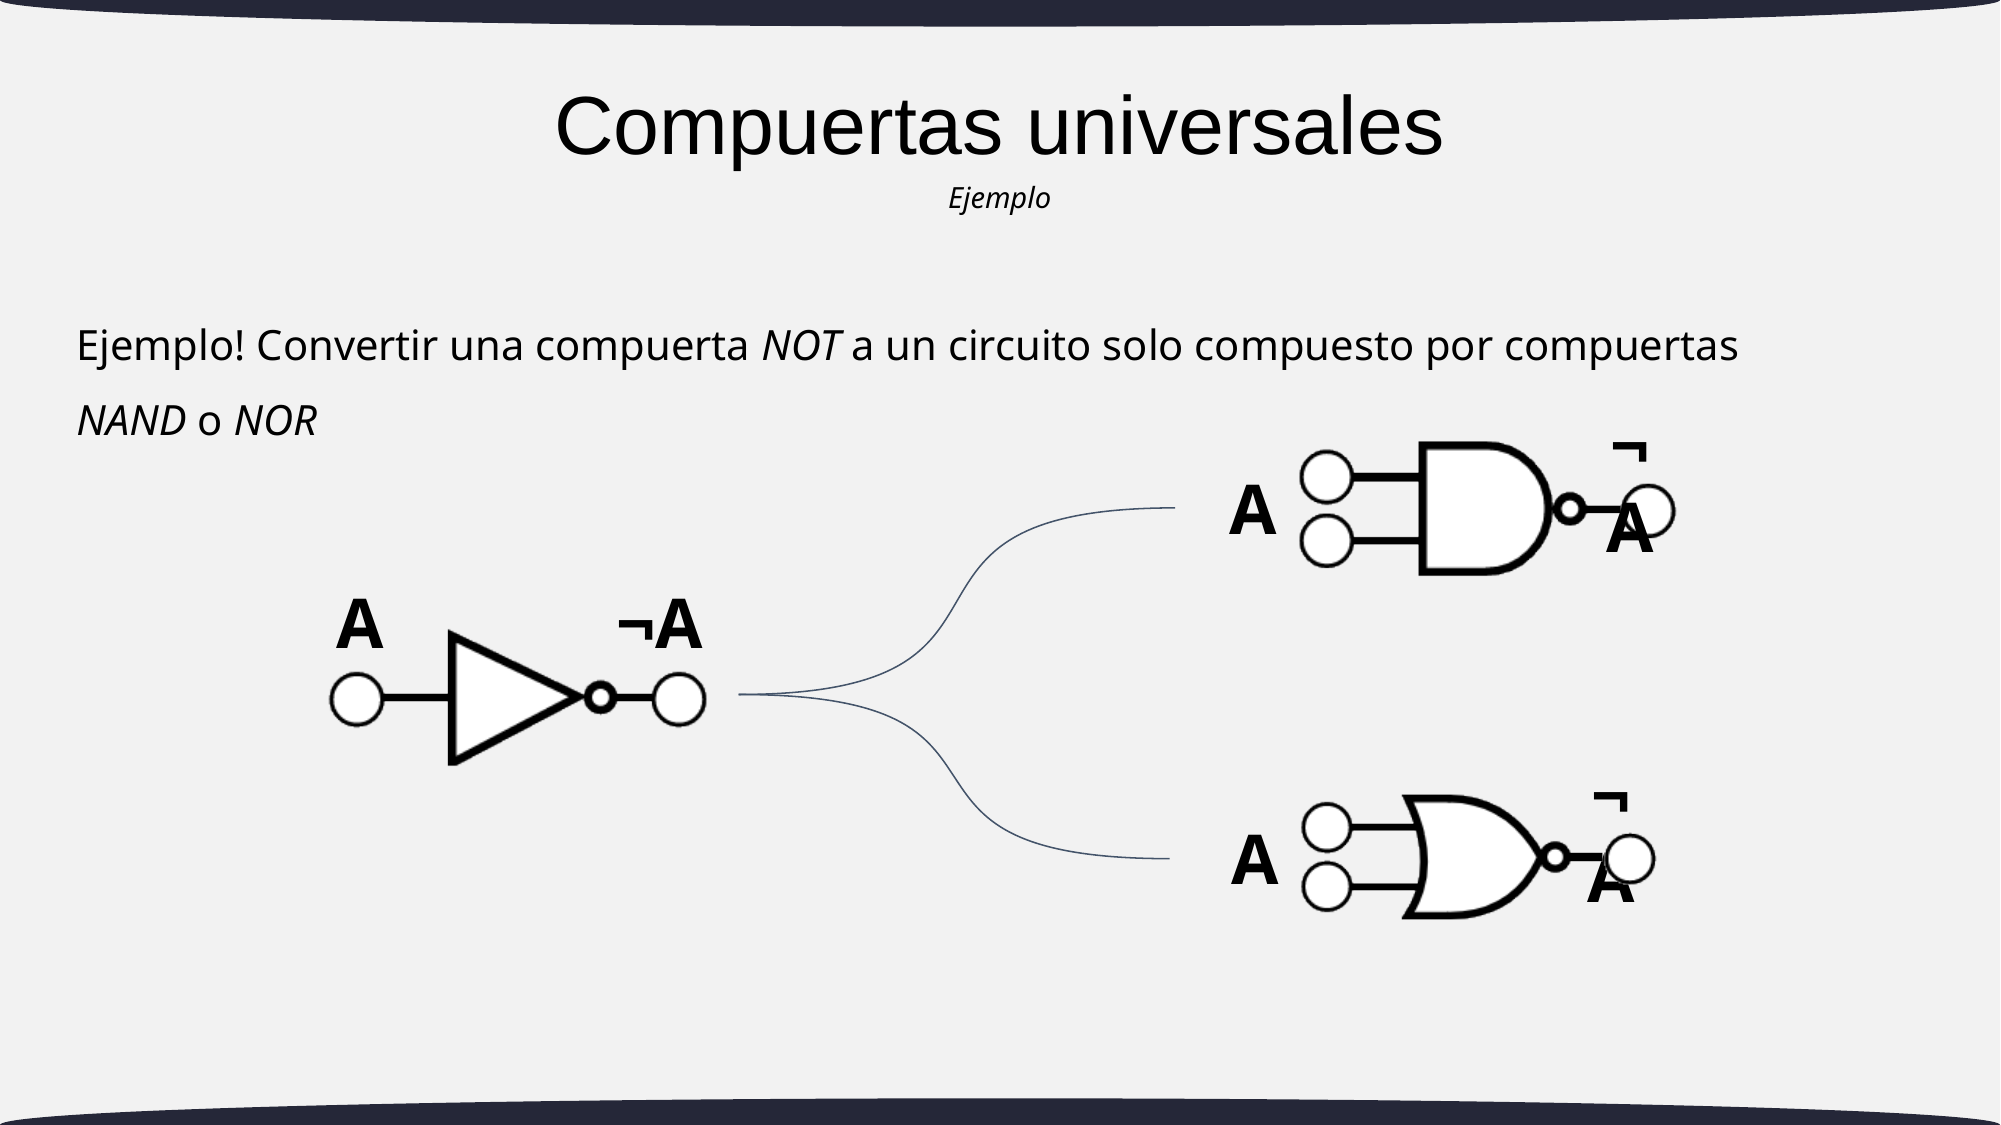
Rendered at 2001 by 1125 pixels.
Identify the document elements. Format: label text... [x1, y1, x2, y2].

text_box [738, 694, 1702, 966]
text_box Ejemplo! Convertir una compuerta NOT a un circuito solo compuesto por compuertas NAND o NOR [61, 278, 1853, 439]
text_box Ejemplo [659, 172, 1341, 223]
title Compuertas universales [525, 57, 1475, 199]
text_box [298, 564, 733, 793]
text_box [738, 386, 1702, 693]
